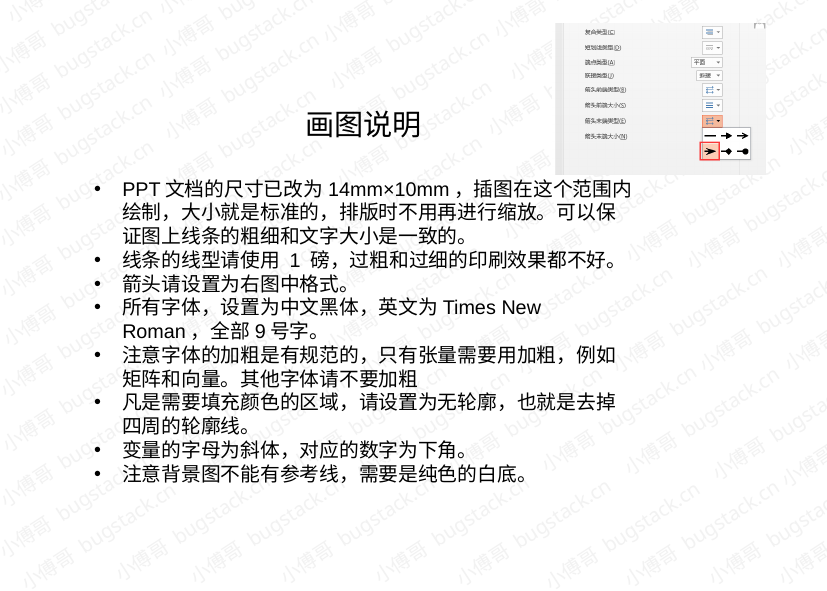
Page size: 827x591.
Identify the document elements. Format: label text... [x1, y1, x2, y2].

picture [552, 23, 766, 175]
text_box 画图说明 PPT文档的尺寸已改为14mm×10mm，插图在这个范围内绘制，大小就是标准的，排版时不用再进行缩放。可以保证图上线条的粗细和文字大小是一致的。 线条的线型请使用 1 磅，过粗和过细的印刷效果都不好。 箭头请设置为右图中格式。 所有字体，设置为中文黑体，英文为Times New Roman，全部9号字。 注意字体的加粗是有规范的，只有张量需要用加粗，例如矩阵和向量。其他字体请不要加粗 凡是需要填充颜色的区域，请设置为无轮廓，也就是去掉四周的轮廓线。 变量的字母为斜体，对应的数字为下角。 注意背景图不能有参考线，需要是纯色的白底。 [79, 98, 648, 516]
